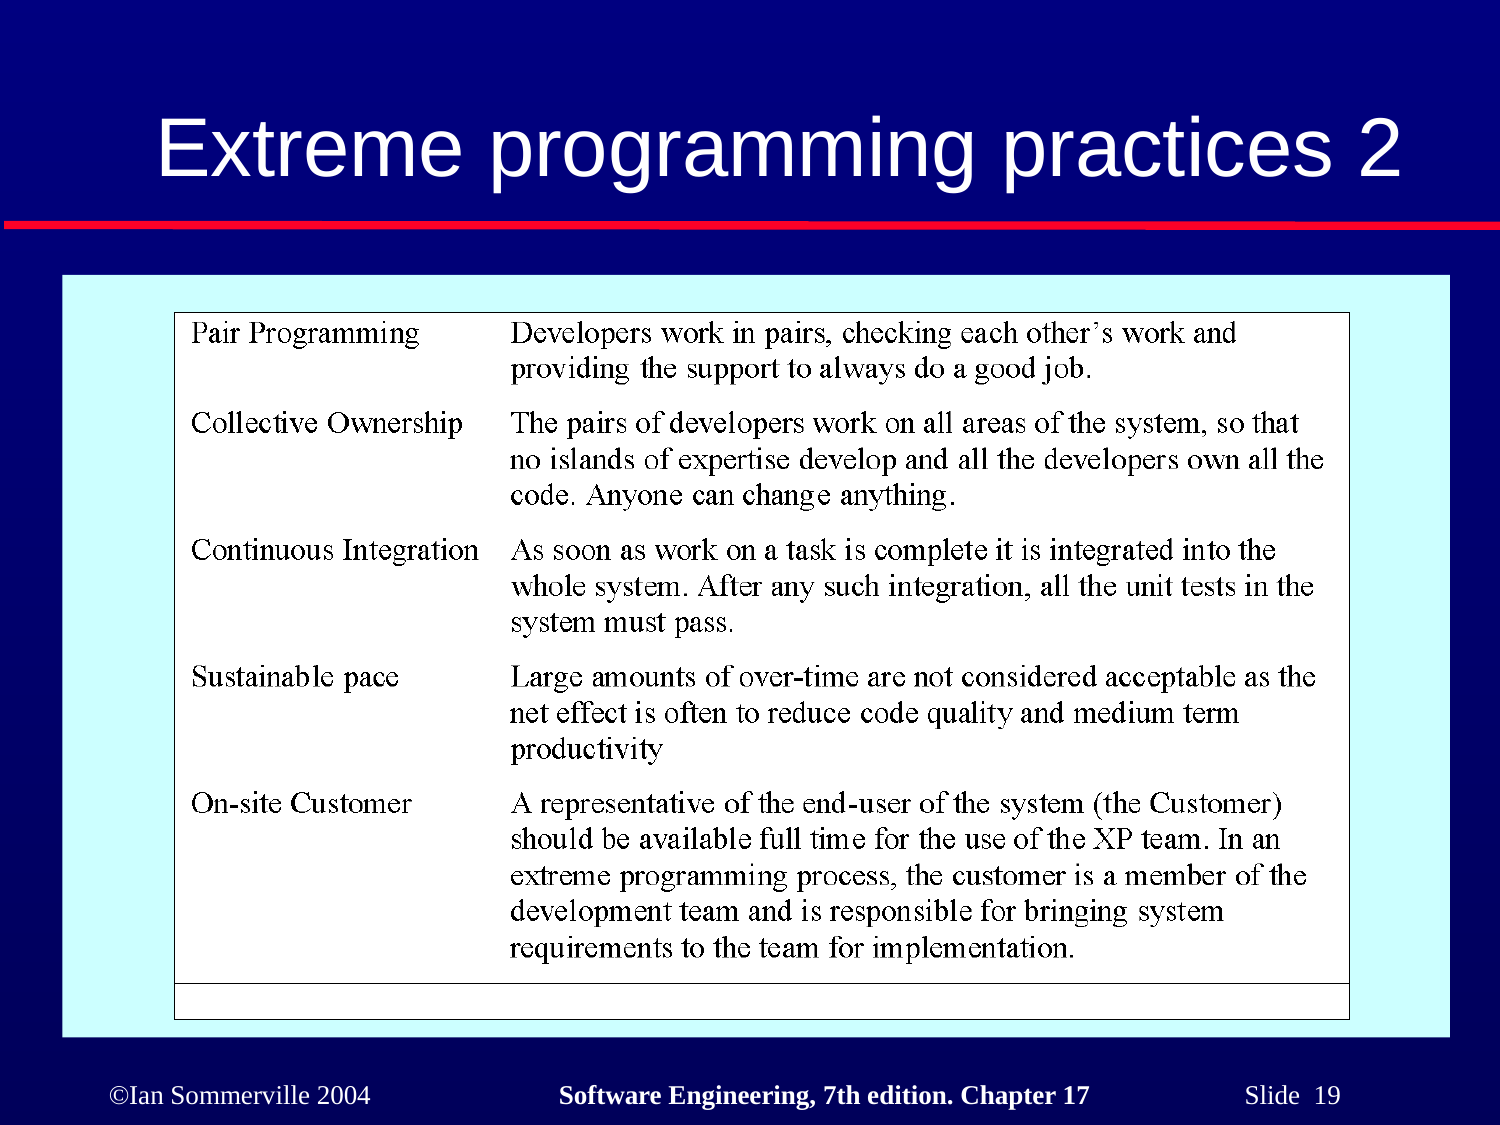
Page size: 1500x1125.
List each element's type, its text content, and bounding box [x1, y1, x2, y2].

title Extreme programming practices 2 [109, 50, 1450, 201]
text_box [62, 274, 1450, 1038]
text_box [174, 312, 1351, 1021]
